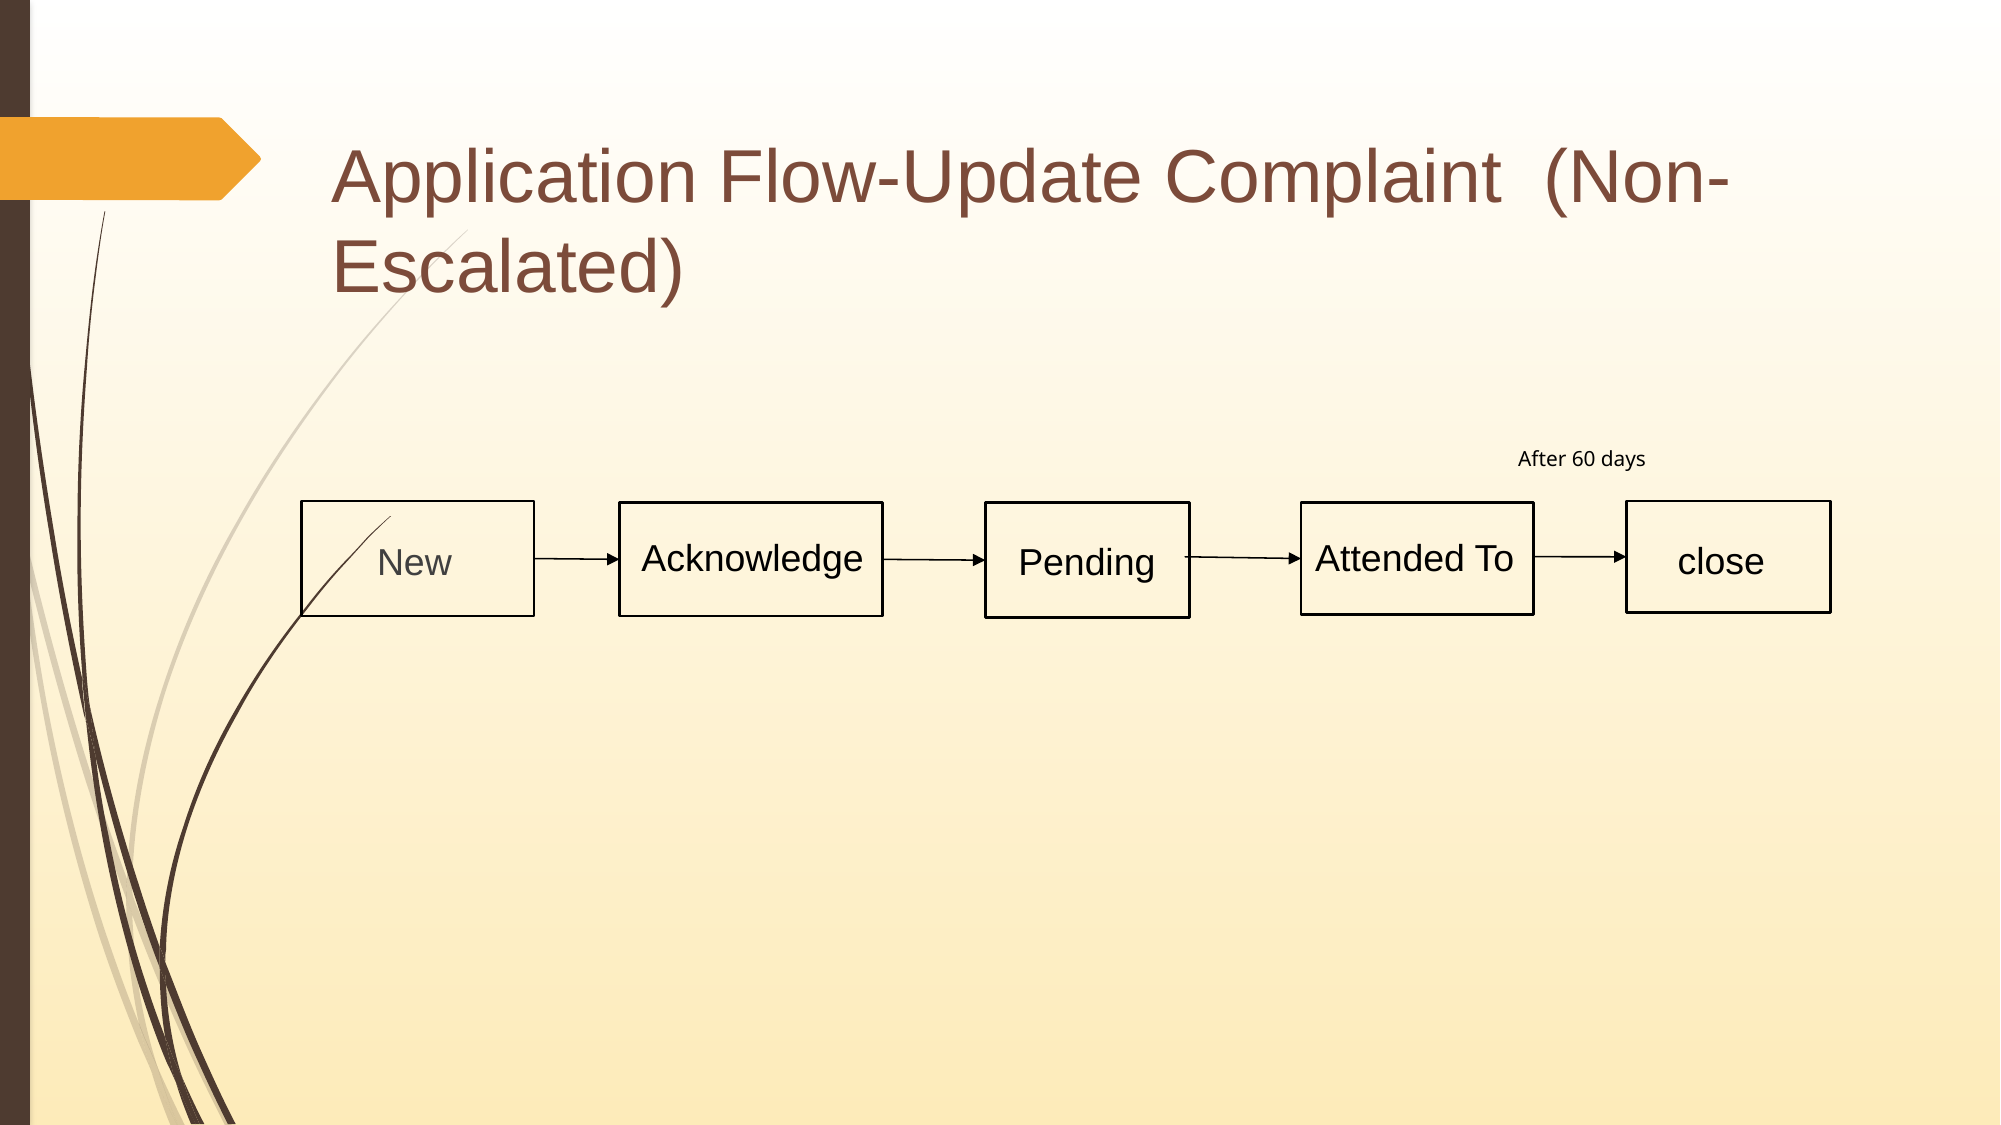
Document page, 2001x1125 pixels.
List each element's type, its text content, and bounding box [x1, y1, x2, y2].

text_box Pending [1003, 530, 1208, 590]
text_box [618, 501, 884, 617]
text_box Acknowledge [626, 526, 884, 587]
text_box [1300, 501, 1535, 526]
text_box close [1662, 529, 1795, 590]
text_box [984, 501, 1191, 619]
text_box [300, 500, 535, 617]
text_box [1625, 500, 1832, 614]
title Application Flow-Update Complaint (Non-Escalated) [315, 120, 1751, 367]
text_box After 60 days [1503, 437, 1831, 478]
text_box Attended To [1300, 526, 1593, 587]
text_box [1300, 587, 1535, 616]
